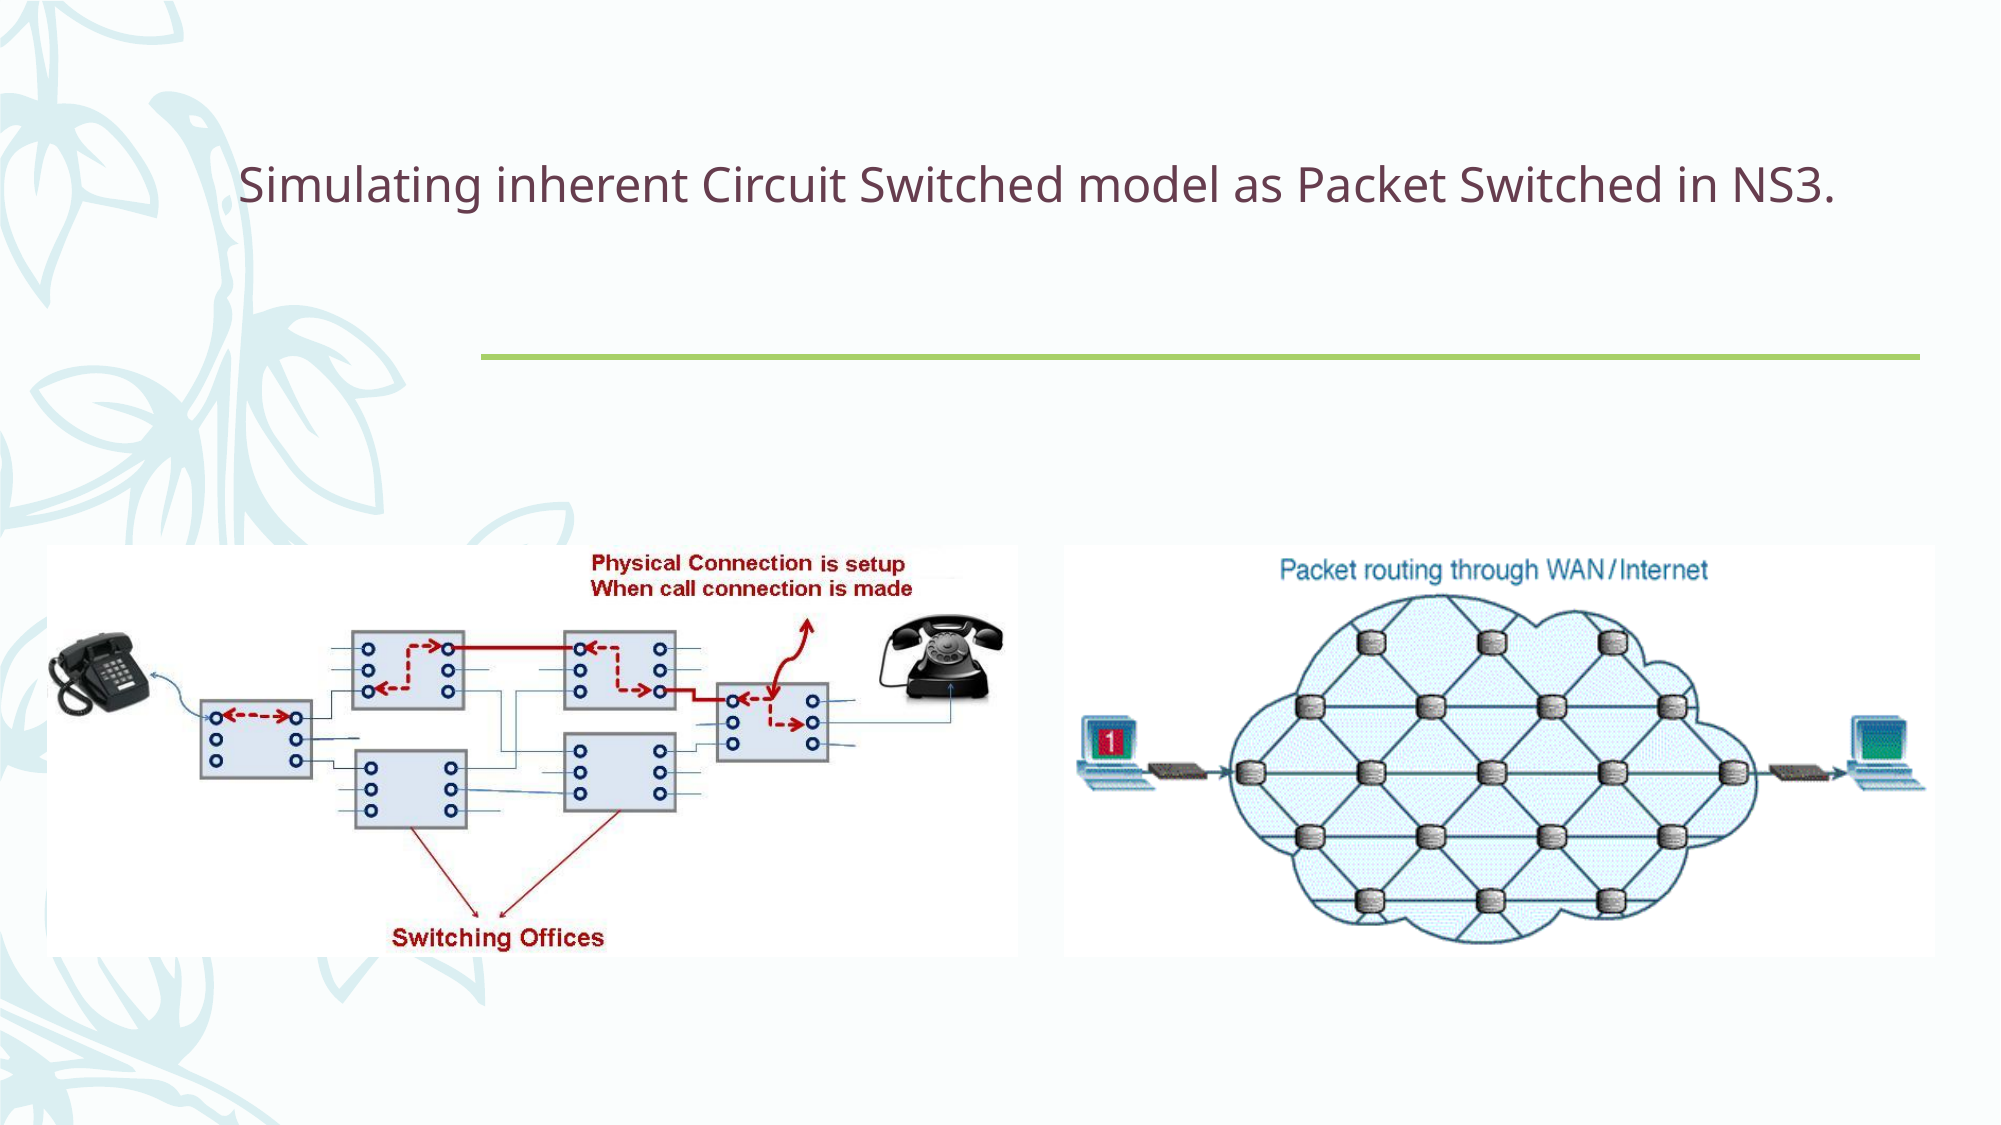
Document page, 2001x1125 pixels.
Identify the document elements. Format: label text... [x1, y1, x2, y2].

picture [1063, 545, 1935, 957]
picture [46, 545, 1018, 957]
title Simulating inherent Circuit Switched model as Packet Switched in NS3. [223, 148, 1861, 325]
